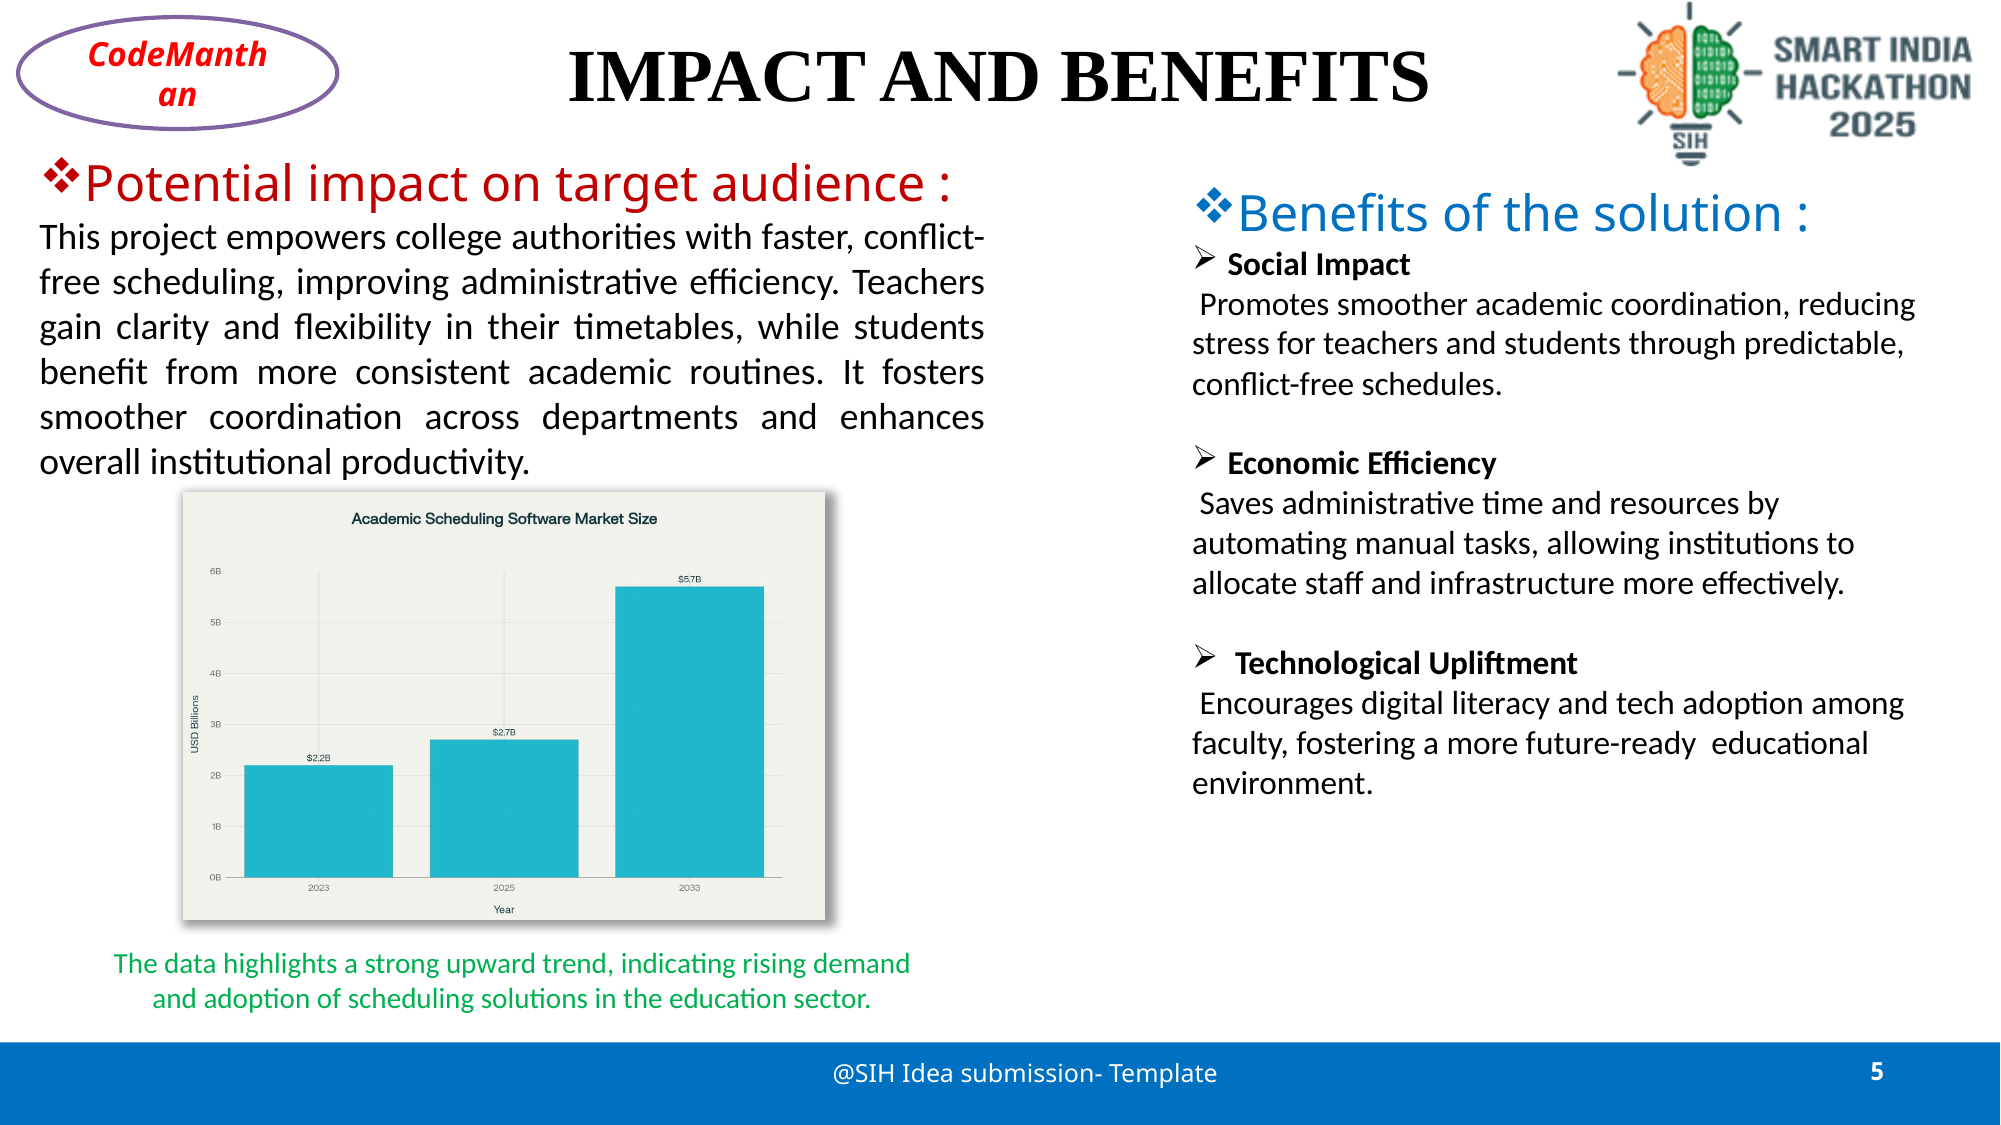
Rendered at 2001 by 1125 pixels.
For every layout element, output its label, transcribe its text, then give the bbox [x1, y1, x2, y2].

text_box Benefits of the solution : Social Impact Promotes smoother academic coordination, reducing stress for teachers and students through predictable, conflict-free schedules. Economic Efficiency Saves administrative time and resources by automating manual tasks, allowing institutions to allocate staff and infrastructure more effectively. Technological Upliftment Encourages digital literacy and tech adoption among faculty, fostering a more future-ready educational environment. [1177, 174, 1933, 809]
slide_number 5 [1433, 1042, 1900, 1103]
title IMPACT AND BENEFITS [99, 0, 1609, 166]
text_box Potential impact on target audience : This project empowers college authorities with faster, conflict-free scheduling, improving administrative efficiency. Teachers gain clarity and flexibility in their timetables, while students benefit from more consistent academic routines. It fosters smoother coordination across departments and enhances overall institutional productivity. [24, 144, 1001, 489]
text_box [0, 1042, 2000, 1125]
text_box The data highlights a strong upward trend, indicating rising demand and adoption of scheduling solutions in the education sector. [95, 936, 930, 1022]
picture [1614, 0, 1977, 177]
text_box CodeManthan [15, 14, 340, 132]
footer @SIH Idea submission- Template [762, 1042, 1289, 1103]
picture [183, 492, 825, 920]
